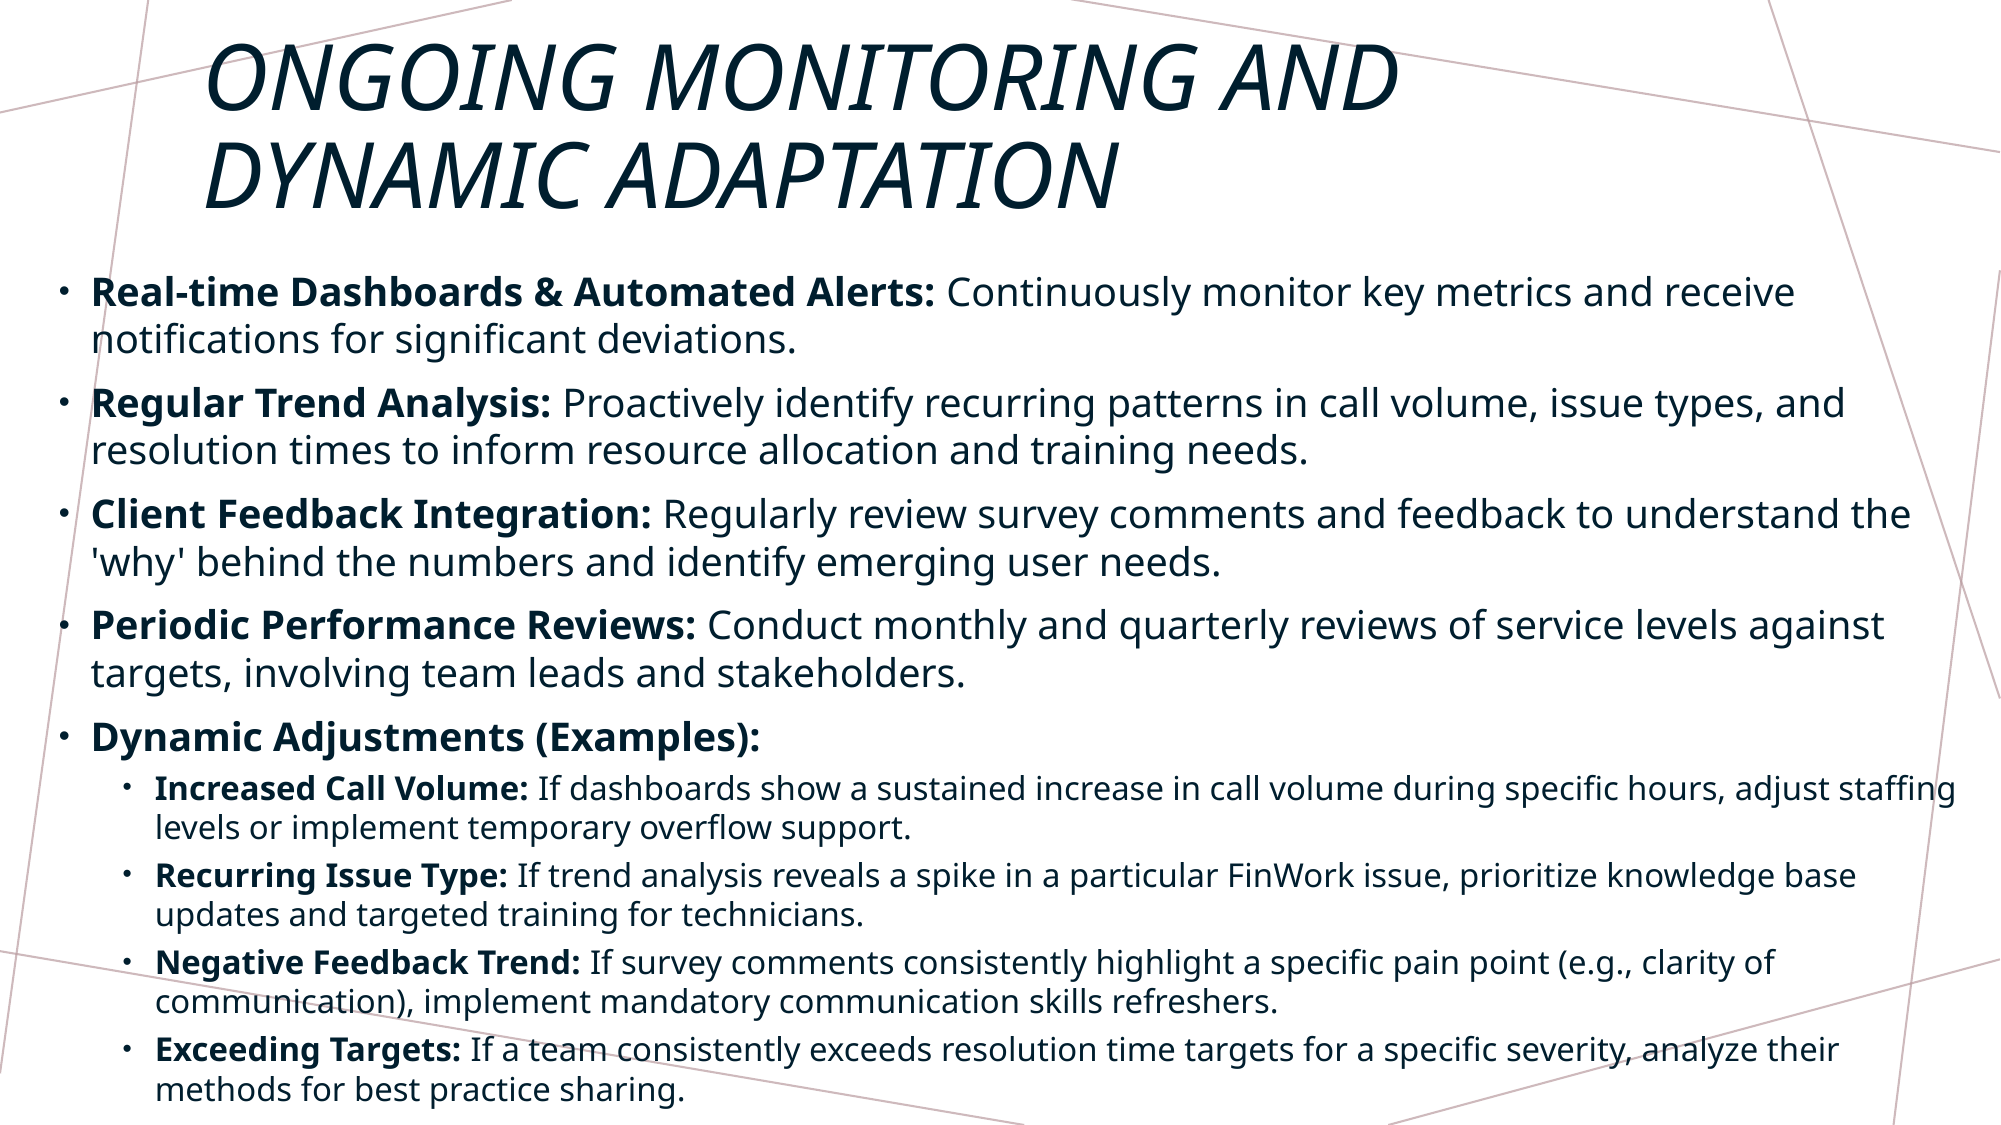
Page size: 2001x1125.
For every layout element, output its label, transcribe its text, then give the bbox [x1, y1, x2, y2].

title Ongoing Monitoring and Dynamic Adaptation [187, 0, 1813, 259]
list Real-time Dashboards & Automated Alerts: Continuously monitor key metrics and receive notifications for significant deviations. Regular Trend Analysis: Proactively identify recurring patterns in call volume, issue types, and resolution times to inform resource allocation and training needs. Client Feedback Integration: Regularly review survey comments and feedback to understand the 'why' behind the numbers and identify emerging user needs. Periodic Performance Reviews: Conduct monthly and quarterly reviews of service levels against targets, involving team leads and stakeholders. Dynamic Adjustments (Examples): Increased Call Volume: If dashboards show a sustained increase in call volume during specific hours, adjust staffing levels or implement temporary overflow support. Recurring Issue Type: If trend analysis reveals a spike in a particular FinWork issue, prioritize knowledge base updates and targeted training for technicians. Negative Feedback Trend: If survey comments consistently highlight a specific pain point (e.g., clarity of communication), implement mandatory communication skills refreshers. Exceeding Targets: If a team consistently exceeds resolution time targets for a specific severity, analyze their methods for best practice sharing. [43, 259, 1975, 1125]
